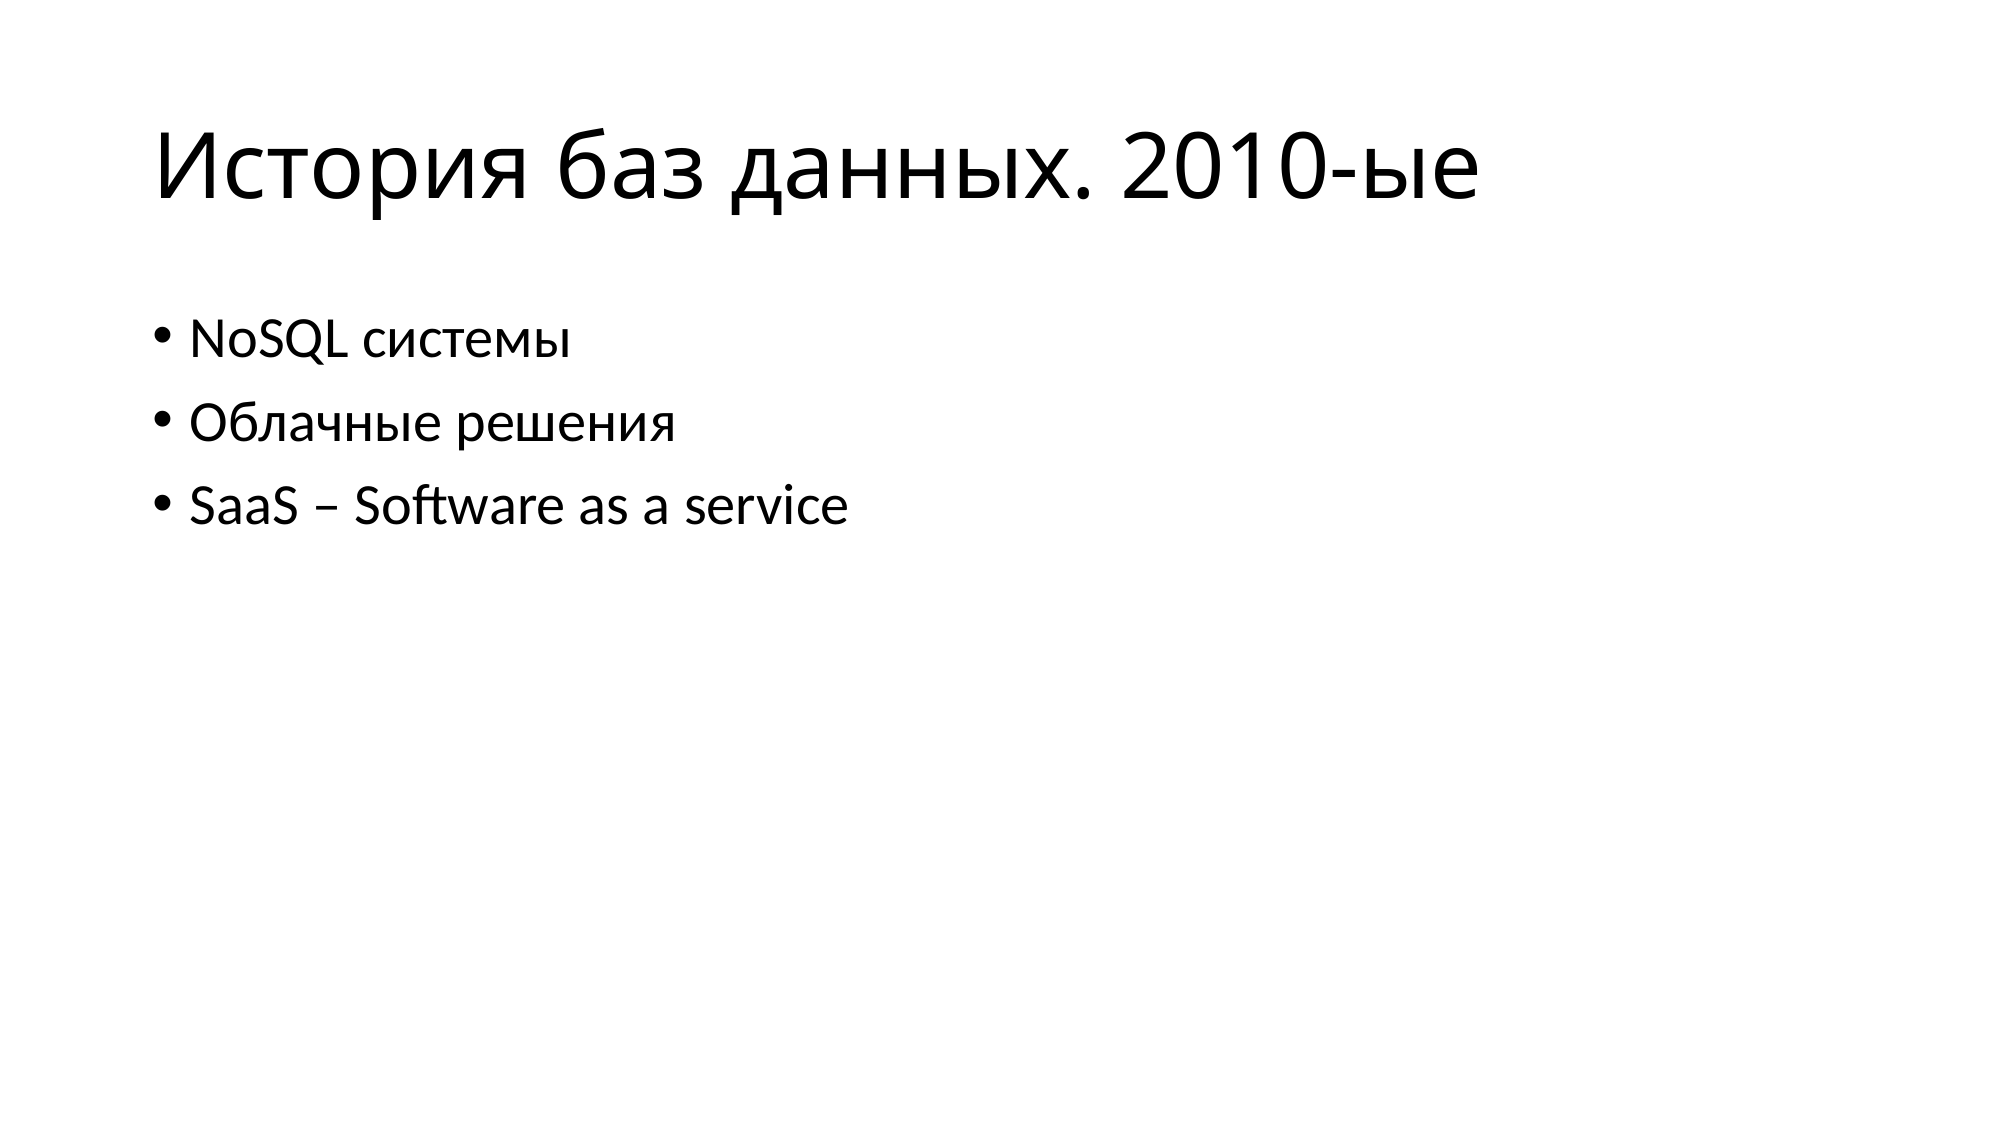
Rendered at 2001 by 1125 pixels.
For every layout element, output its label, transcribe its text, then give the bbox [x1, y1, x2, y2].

title История баз данных. 2010-ые [137, 59, 1863, 278]
list NoSQL системы Облачные решения SaaS – Software as a service [137, 299, 1863, 1014]
